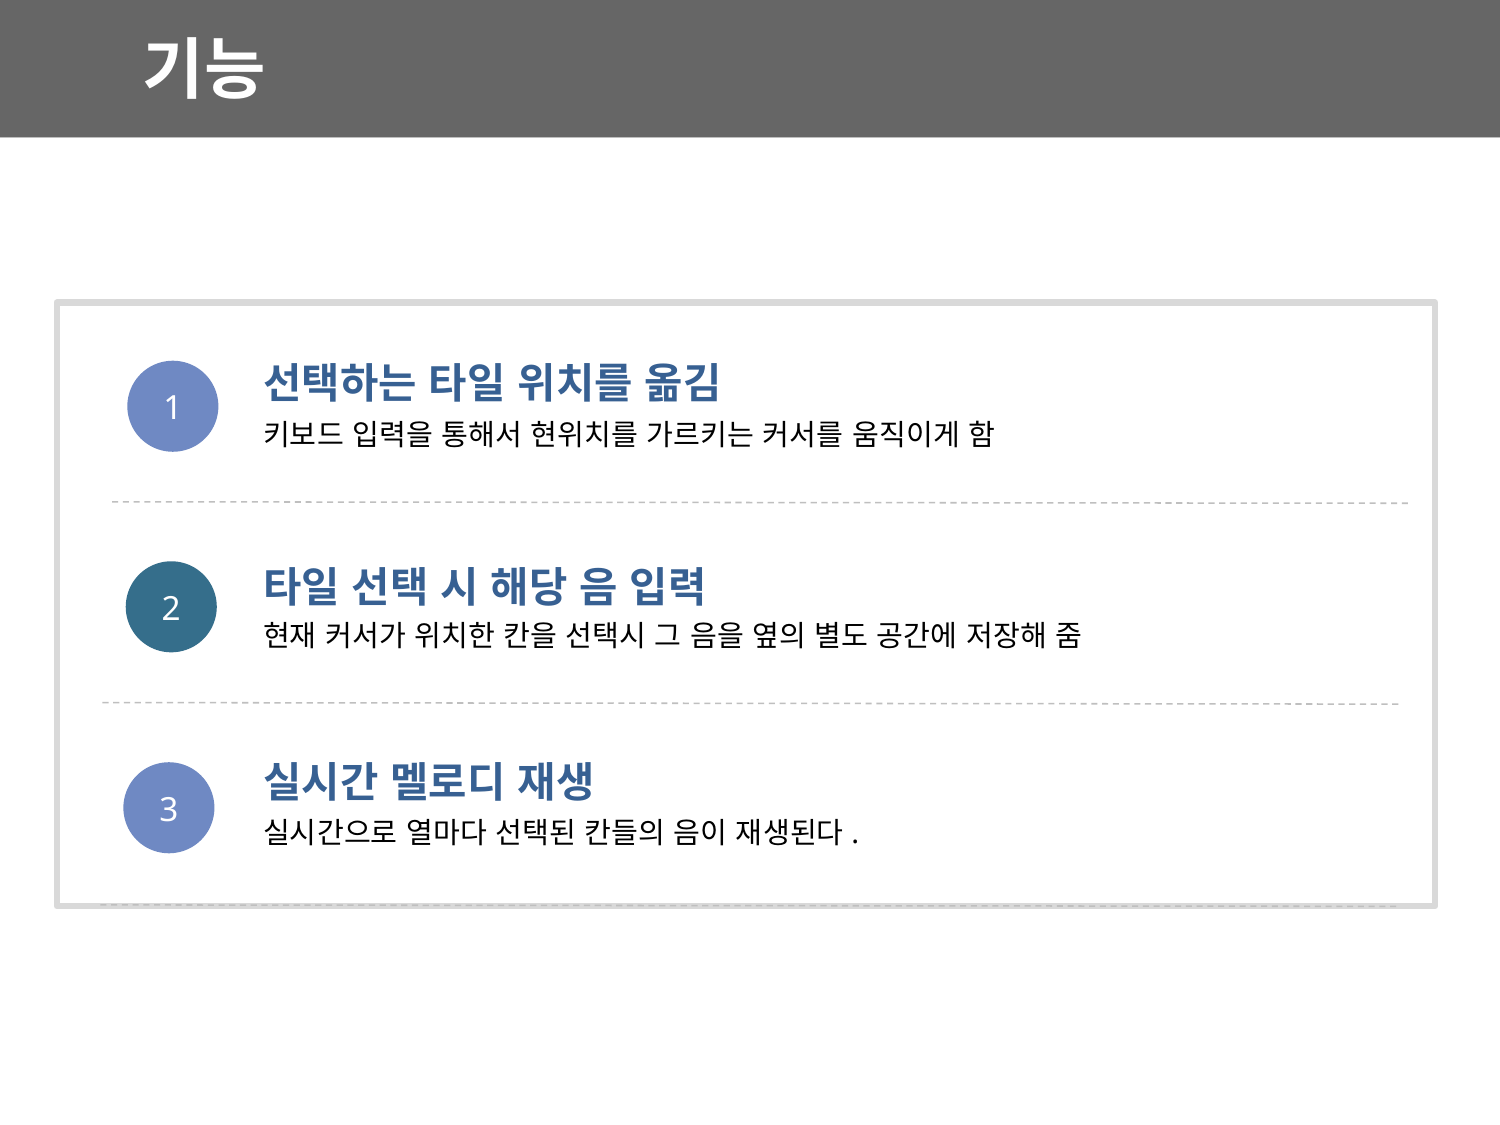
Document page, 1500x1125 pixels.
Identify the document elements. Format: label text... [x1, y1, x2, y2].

text_box [55, 301, 1437, 908]
text_box 실시간 멜로디 재생 [248, 748, 1312, 807]
text_box [0, 0, 1500, 139]
text_box 현재 커서가 위치한 칸을 선택시 그 음을 옆의 별도 공간에 저장해 줌 [248, 609, 1399, 660]
text_box 실시간으로 열마다 선택된 칸들의 음이 재생된다. [248, 807, 1412, 857]
text_box 기능 [128, 19, 281, 114]
text_box 타일 선택 시 해당 음 입력 [248, 553, 1229, 618]
